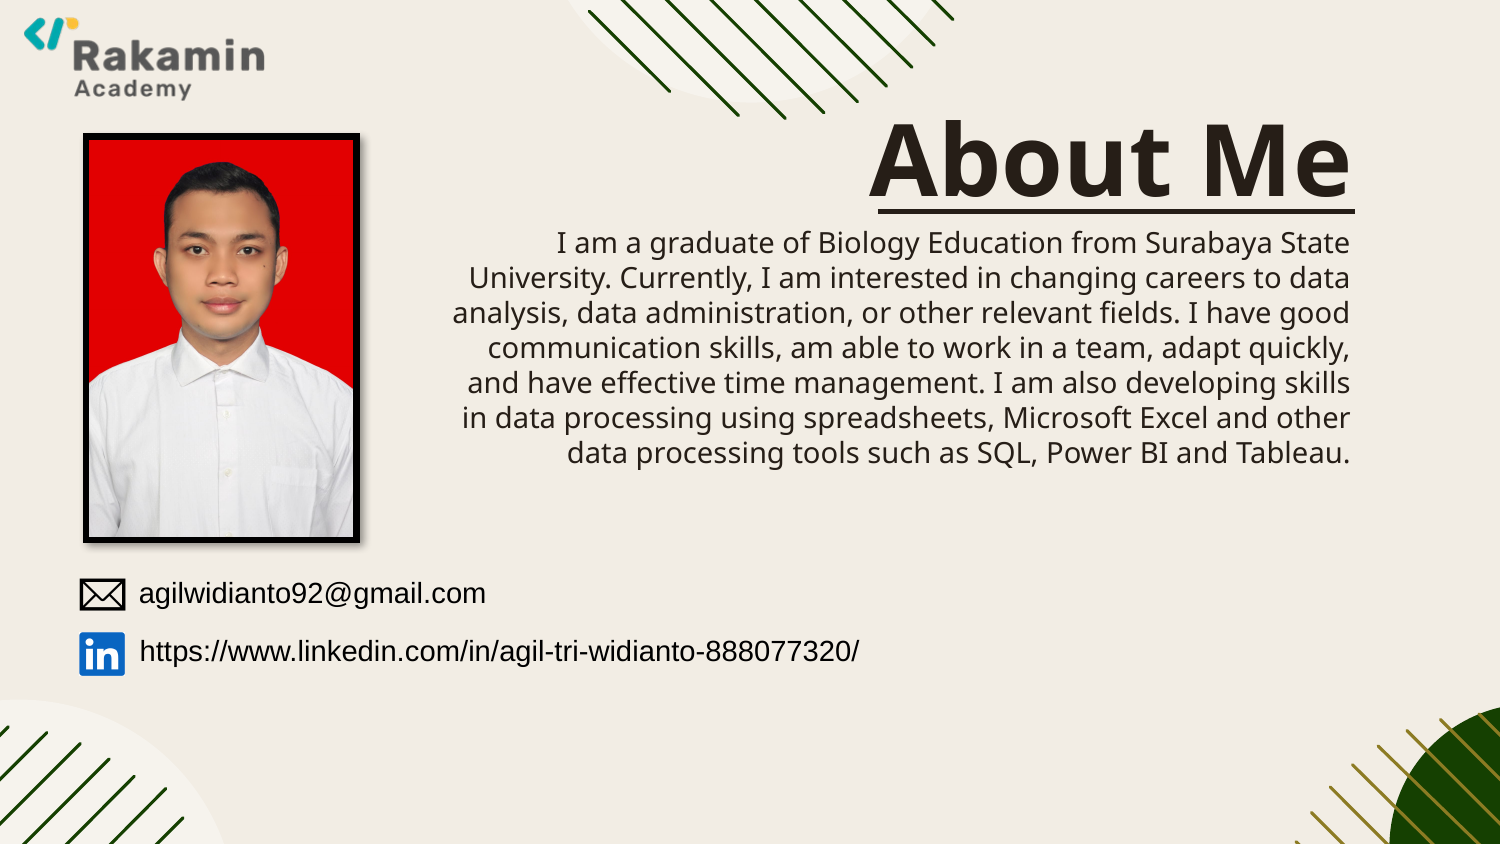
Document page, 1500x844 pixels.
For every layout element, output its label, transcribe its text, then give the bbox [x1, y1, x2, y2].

text_box agilwidianto92@gmail.com [131, 567, 502, 617]
subtitle I am a graduate of Biology Education from Surabaya State University. Currently, I am interested in changing careers to data analysis, data administration, or other relevant fields. I have good communication skills, am able to work in a team, adapt quickly, and have effective time management. I am also developing skills in data processing using spreadsheets, Microsoft Excel and other data processing tools such as SQL, Power BI and Tableau. [433, 209, 1382, 506]
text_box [534, 0, 987, 119]
picture [74, 566, 131, 623]
picture [88, 139, 354, 537]
text_box https://www.linkedin.com/in/agil-tri-widianto-888077320/ [126, 625, 876, 676]
title About Me [771, 81, 1368, 197]
picture [79, 632, 126, 677]
picture [11, 6, 273, 110]
